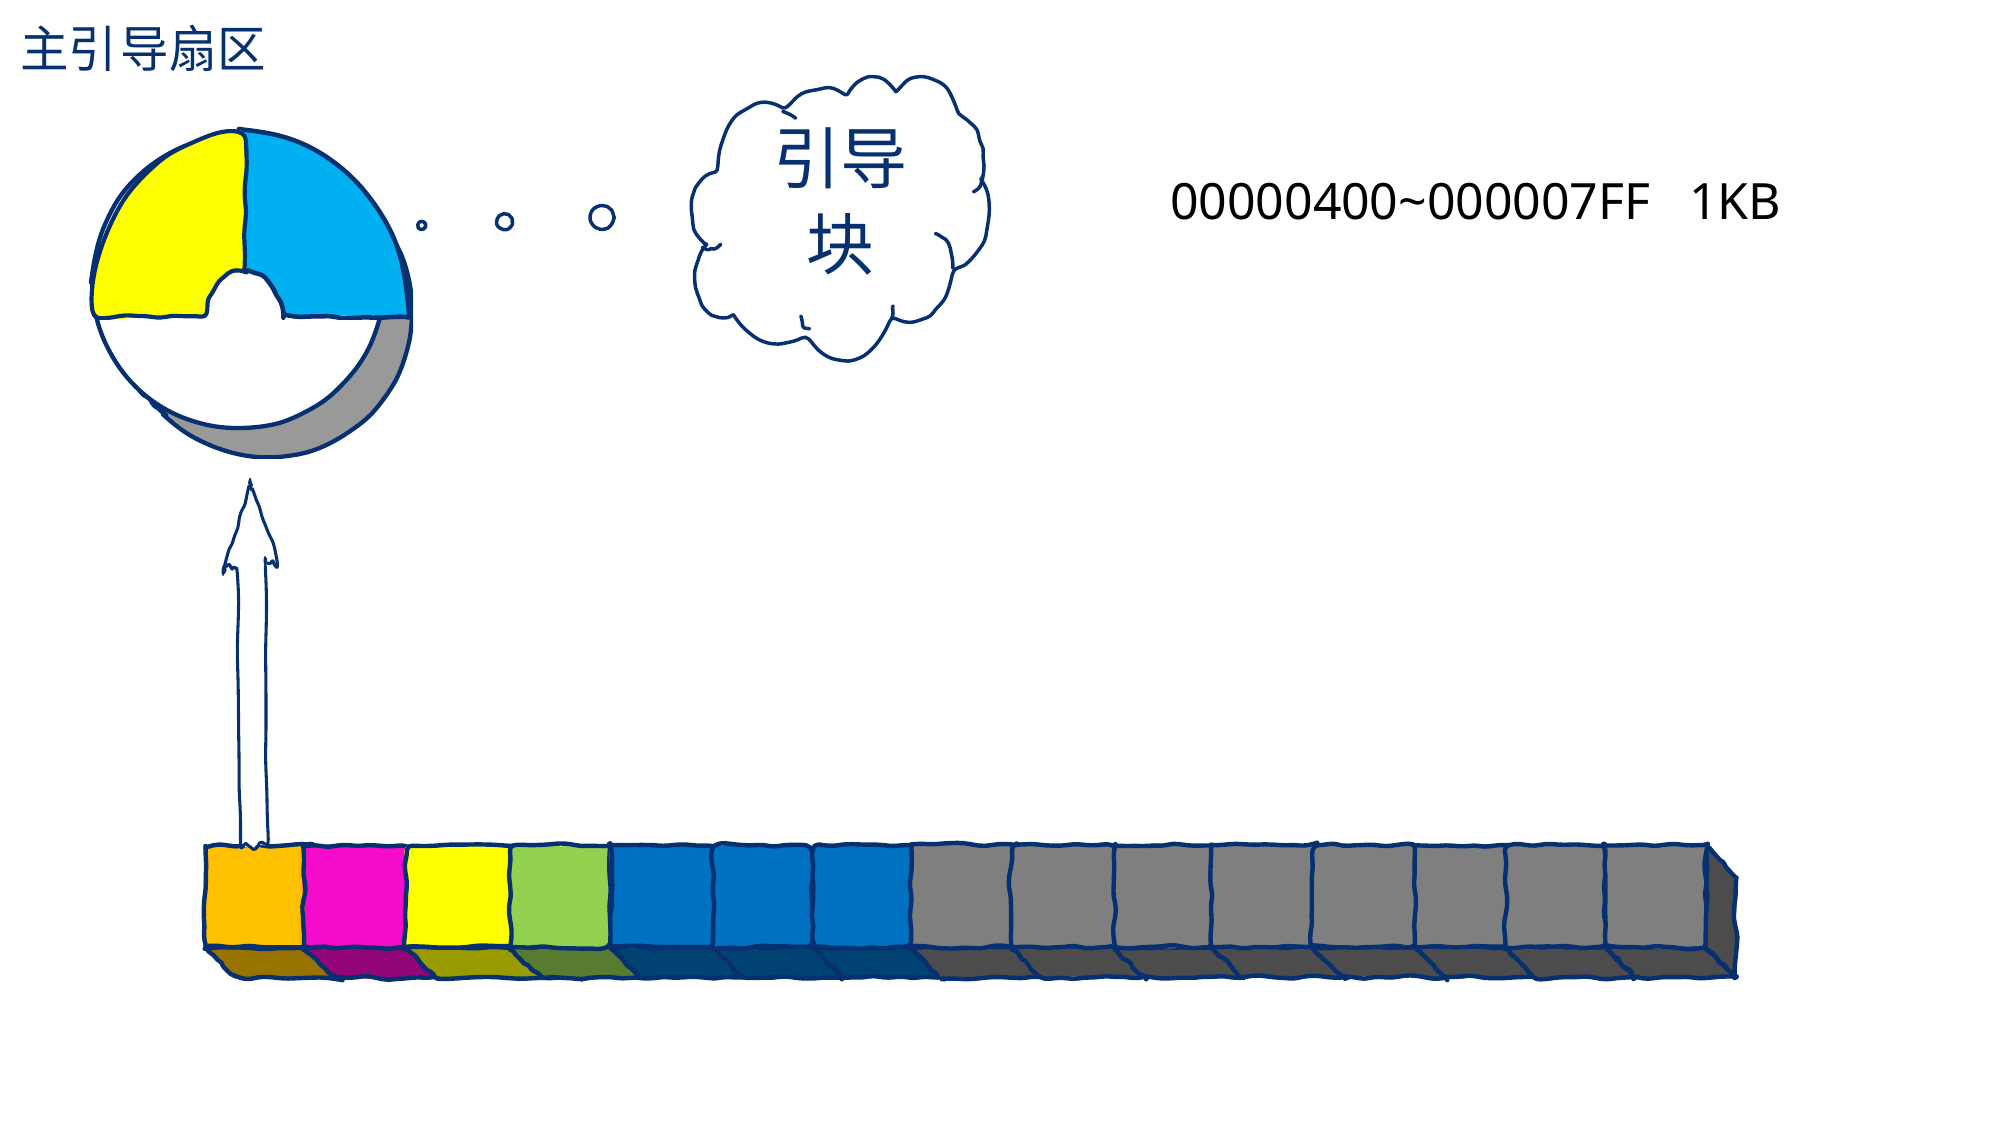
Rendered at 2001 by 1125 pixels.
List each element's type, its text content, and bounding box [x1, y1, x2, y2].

picture [0, 5, 296, 102]
text_box 00000400~000007FF 1KB [1149, 168, 1802, 250]
picture [197, 469, 1740, 983]
picture [84, 71, 992, 459]
